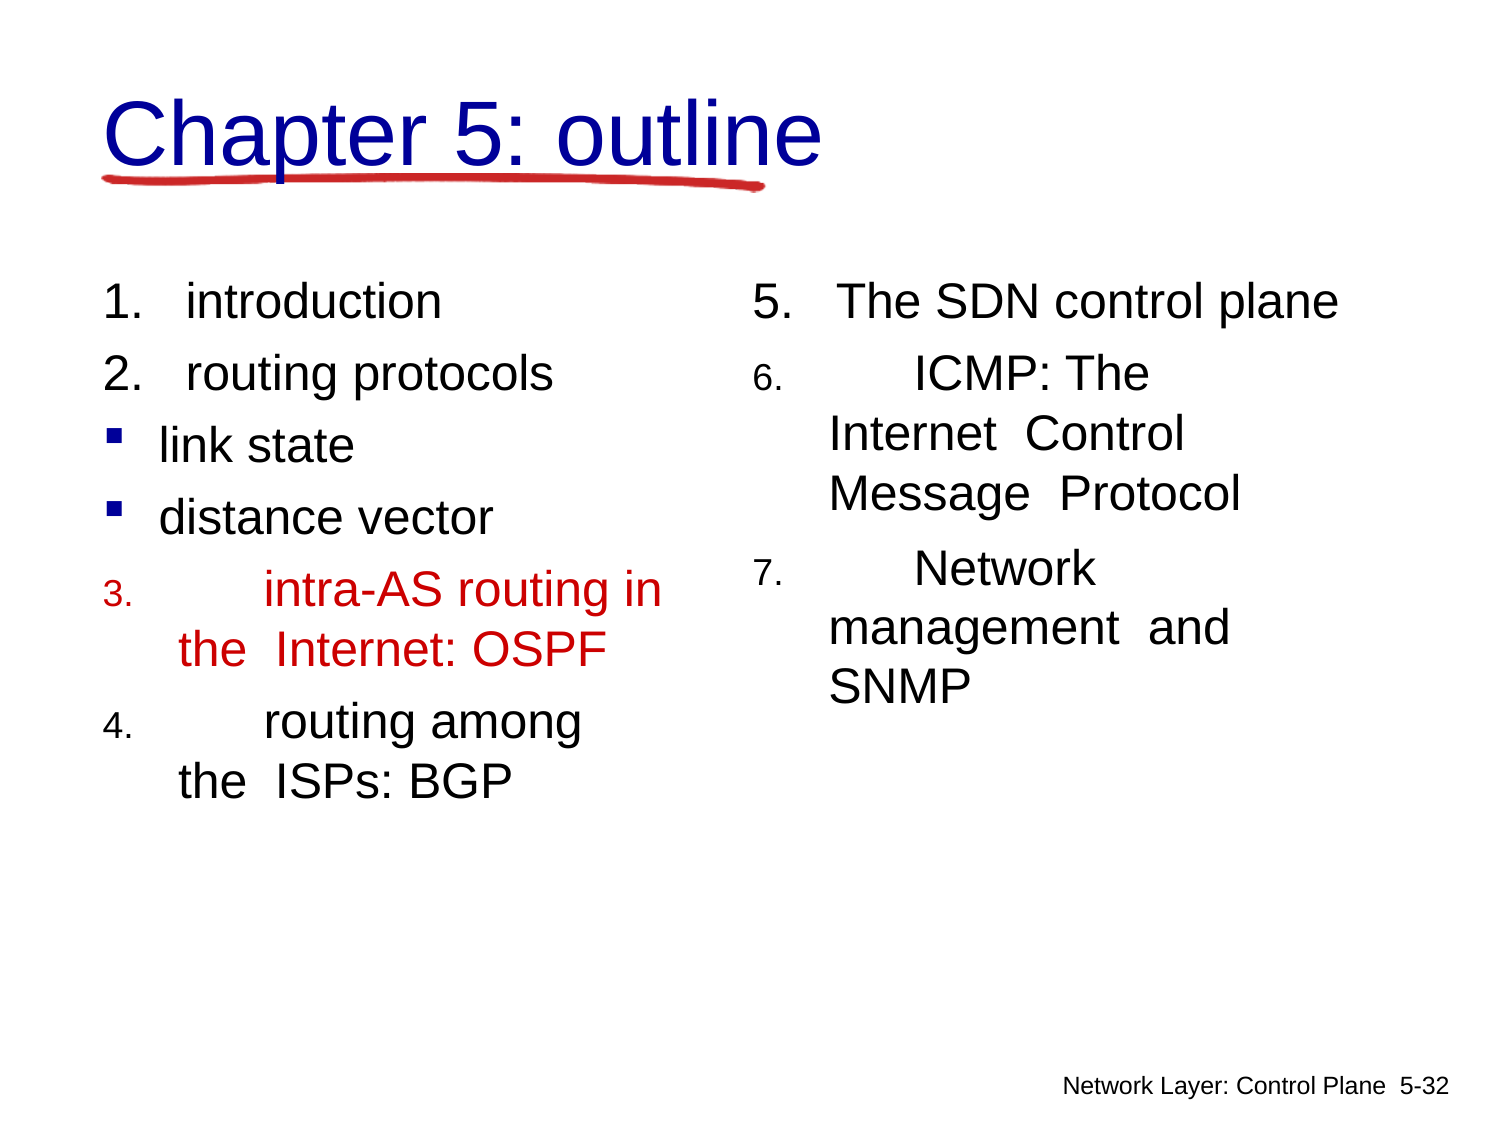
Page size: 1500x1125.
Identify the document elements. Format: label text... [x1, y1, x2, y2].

text_box introduction routing protocols link state distance vector intra-AS routing in the Internet: OSPF routing among the ISPs: BGP [100, 262, 671, 809]
text_box The SDN control plane ICMP: The Internet Control Message Protocol Network management and SNMP [750, 254, 1343, 714]
title Chapter 5: outline [100, 71, 828, 262]
slide_number Network Layer: Control Plane 5-30 [1060, 1069, 1457, 1125]
